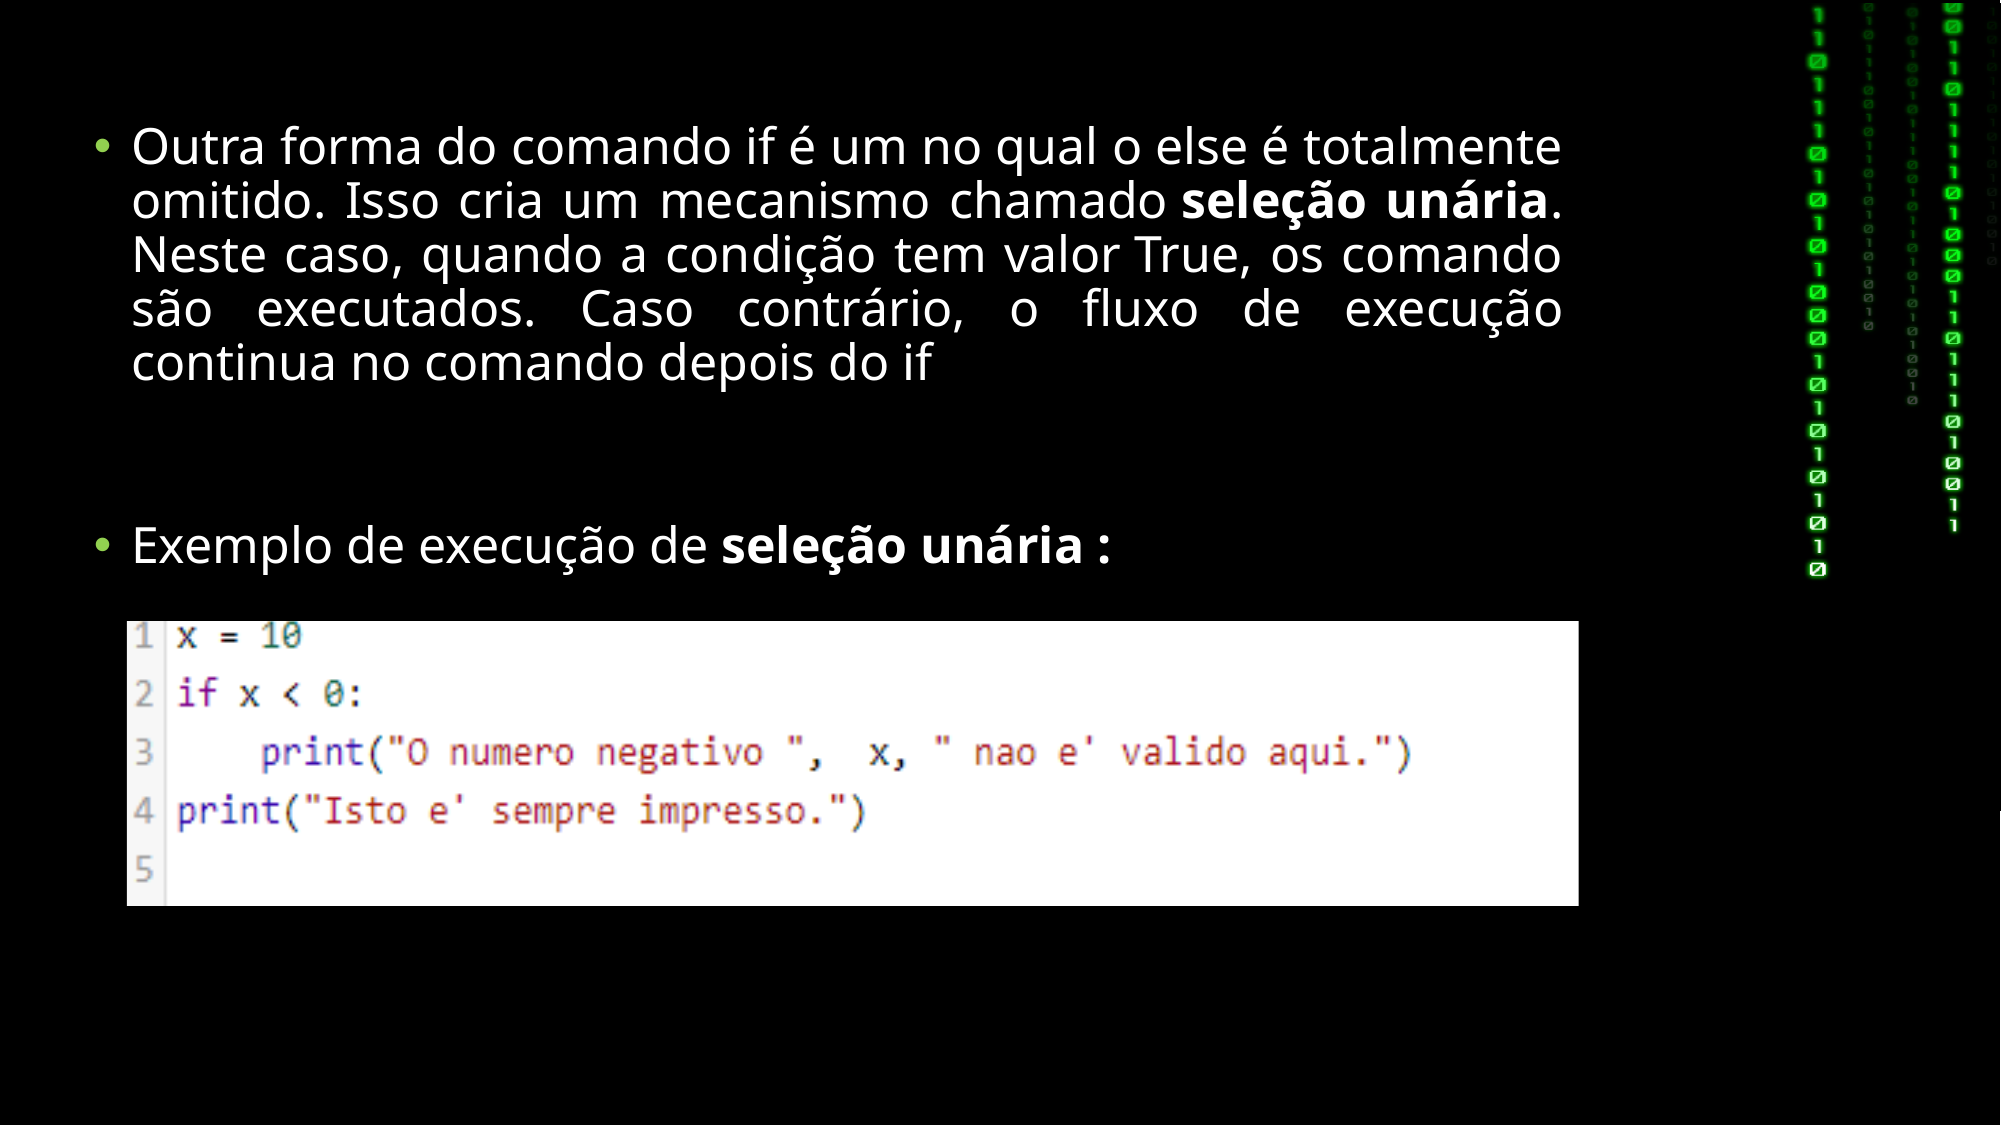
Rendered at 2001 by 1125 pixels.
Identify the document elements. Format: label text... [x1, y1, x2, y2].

picture [1789, 3, 2001, 811]
list Outra forma do comando if é um no qual o else é totalmente omitido. Isso cria um mecanismo chamado seleção unária. Neste caso, quando a condição tem valor True, os comando são executados. Caso contrário, o fluxo de execução continua no comando depois do if Exemplo de execução de seleção unária : [78, 114, 1579, 922]
picture [126, 621, 1579, 906]
